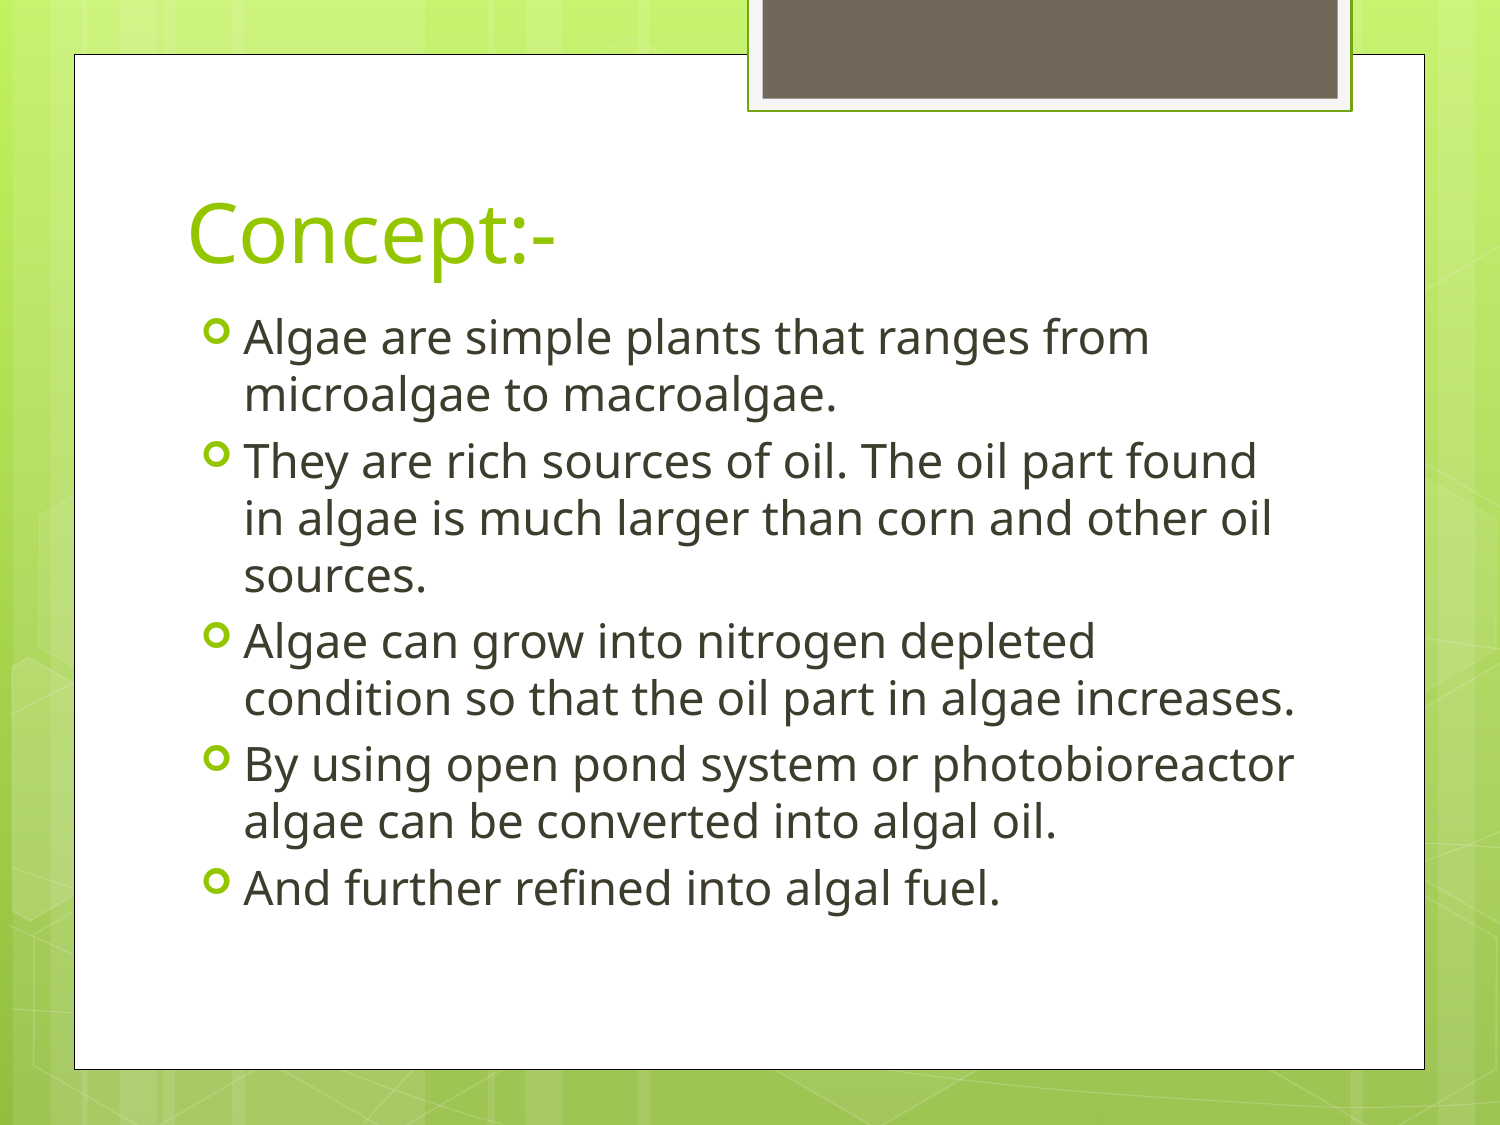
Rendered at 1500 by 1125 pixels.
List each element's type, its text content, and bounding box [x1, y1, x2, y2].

list Algae are simple plants that ranges from microalgae to macroalgae. They are rich sources of oil. The oil part found in algae is much larger than corn and other oil sources. Algae can grow into nitrogen depleted condition so that the oil part in algae increases. By using open pond system or photobioreactor algae can be converted into algal oil. And further refined into algal fuel. [174, 299, 1313, 1038]
title Concept:- [171, 168, 1324, 288]
